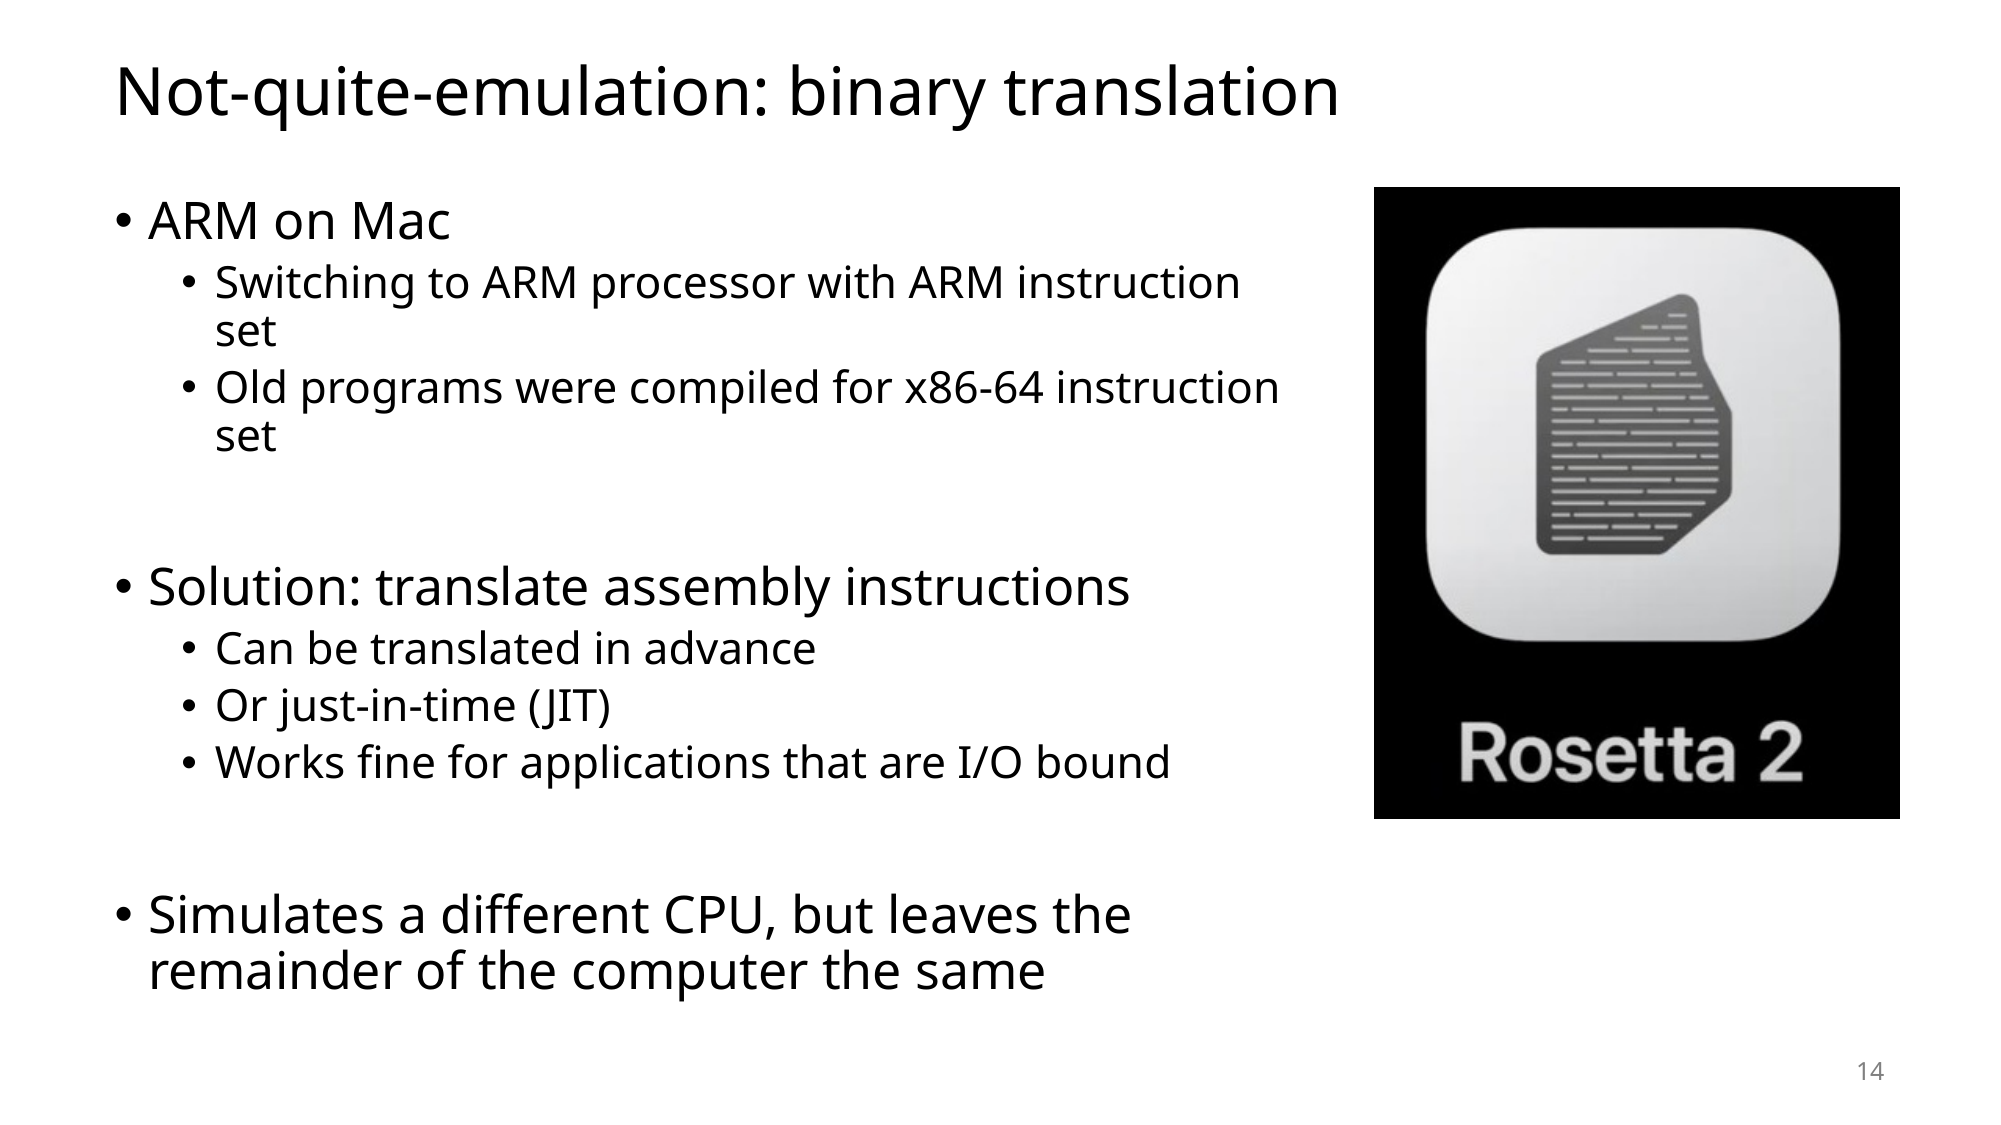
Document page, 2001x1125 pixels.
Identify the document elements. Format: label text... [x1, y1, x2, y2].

list ARM on Mac Switching to ARM processor with ARM instruction set Old programs were compiled for x86-64 instruction set Solution: translate assembly instructions Can be translated in advance Or just-in-time (JIT) Works fine for applications that are I/O bound Simulates a different CPU, but leaves the remainder of the computer the same [99, 187, 1316, 1013]
slide_number 14 [1749, 1042, 1900, 1103]
title Not-quite-emulation: binary translation [99, 37, 1900, 150]
picture [1374, 187, 1900, 819]
